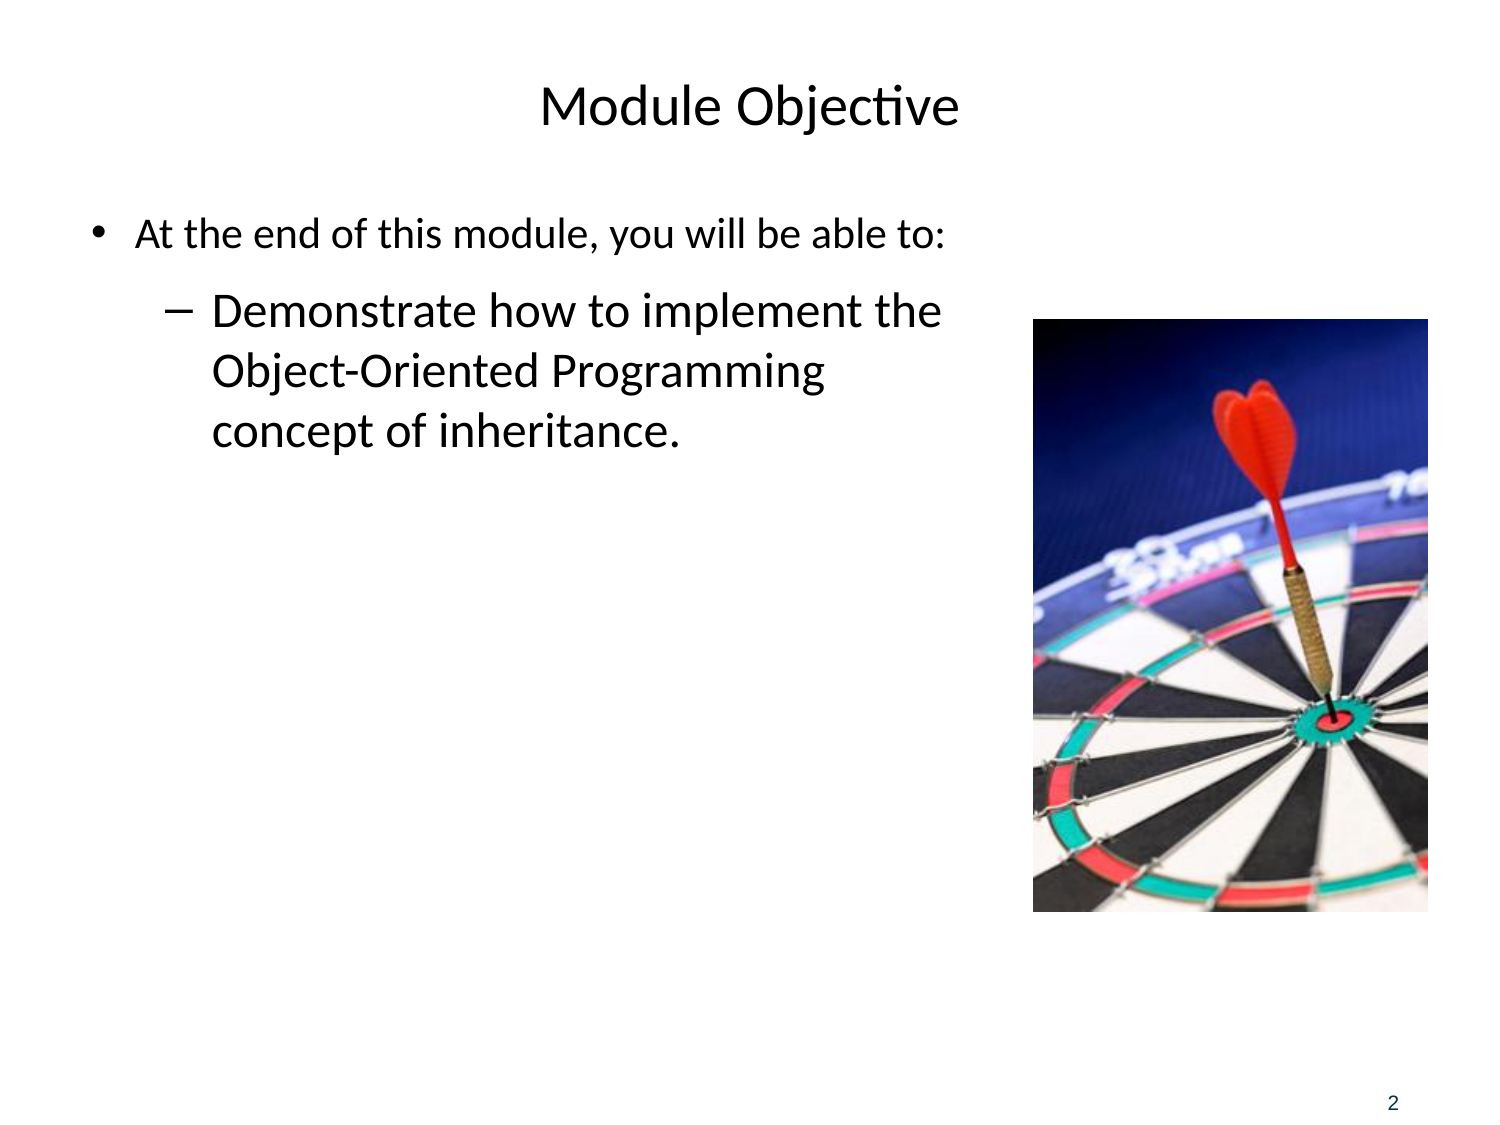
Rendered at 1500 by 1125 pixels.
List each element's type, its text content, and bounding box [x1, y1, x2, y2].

title Module Objective [75, 30, 1425, 173]
list Demonstrate how to implement the Object-Oriented Programming concept of inheritance. [75, 270, 994, 1013]
text_box 2 [1387, 1072, 1492, 1115]
picture [1033, 319, 1428, 912]
list At the end of this module, you will be able to: [76, 197, 1404, 267]
